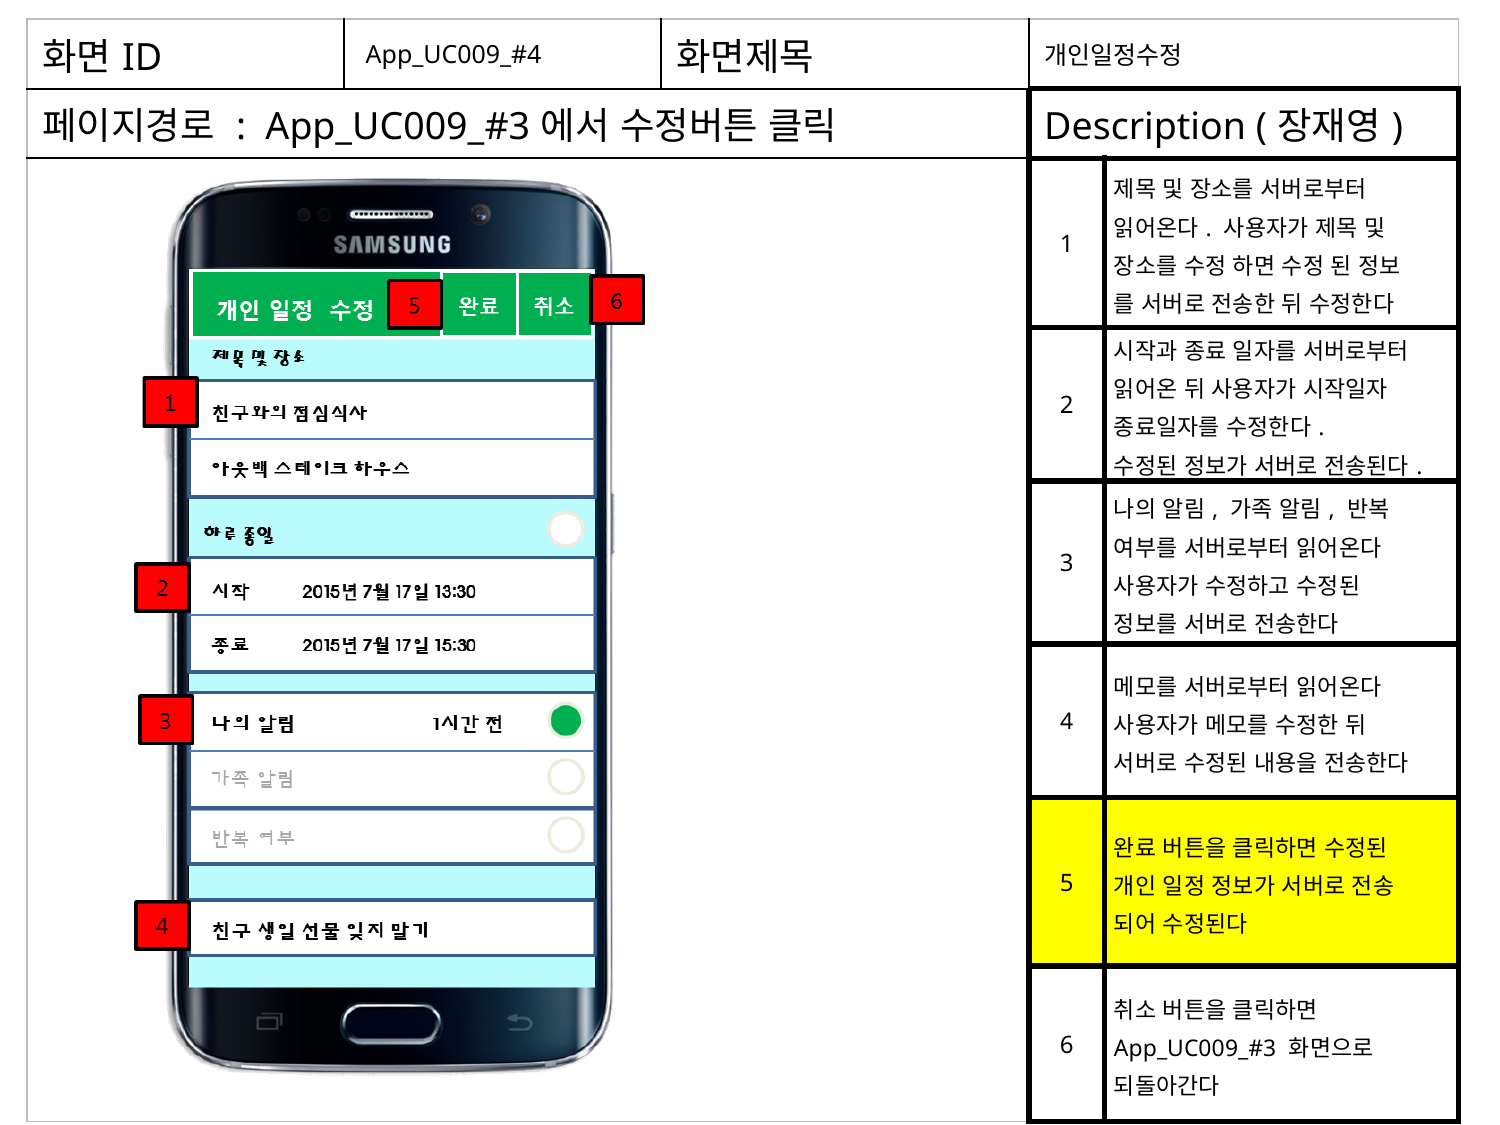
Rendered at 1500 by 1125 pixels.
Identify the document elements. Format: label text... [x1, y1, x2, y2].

table_cell 1 [1032, 161, 1102, 325]
table_cell 나의 알림, 가족 알림, 반복 여부를 서버로부터 읽어온다 사용자가 수정하고 수정된 정보를 서버로 전송한다 [1107, 484, 1456, 641]
table_header 화면ID [28, 20, 343, 88]
table_header App_UC009_#4 [345, 20, 660, 88]
table_cell 제목 및 장소를 서버로부터 읽어온다. 사용자가 제목 및 장소를 수정 하면 수정 된 정보 를 서버로 전송한 뒤 수정한다 [1107, 161, 1456, 325]
table_cell 5 [1032, 800, 1102, 963]
table_cell Description (장재영) [1032, 91, 1456, 156]
table_cell 3 [1032, 484, 1102, 641]
table_cell [28, 159, 1026, 1121]
table_cell 6 [1032, 969, 1102, 1119]
picture [134, 136, 645, 1089]
table_cell 메모를 서버로부터 읽어온다 사용자가 메모를 수정한 뒤 서버로 수정된 내용을 전송한다 [1107, 647, 1456, 795]
table_cell 페이지경로 : App_UC009_#3에서 수정버튼 클릭 [28, 90, 1026, 157]
table_cell 완료 버튼을 클릭하면 수정된 개인 일정 정보가 서버로 전송 되어 수정된다 [1107, 800, 1456, 963]
table_cell 시작과 종료 일자를 서버로부터 읽어온 뒤 사용자가 시작일자 종료일자를 수정한다. 수정된 정보가 서버로 전송된다. [1107, 330, 1456, 478]
table_cell 4 [1032, 647, 1102, 795]
table_header 개인일정수정 [1030, 20, 1458, 86]
table_header 화면제목 [662, 20, 1028, 88]
table_cell 2 [1032, 330, 1102, 478]
table_cell 취소 버튼을 클릭하면 App_UC009_#3 화면으로 되돌아간다 [1107, 969, 1456, 1119]
